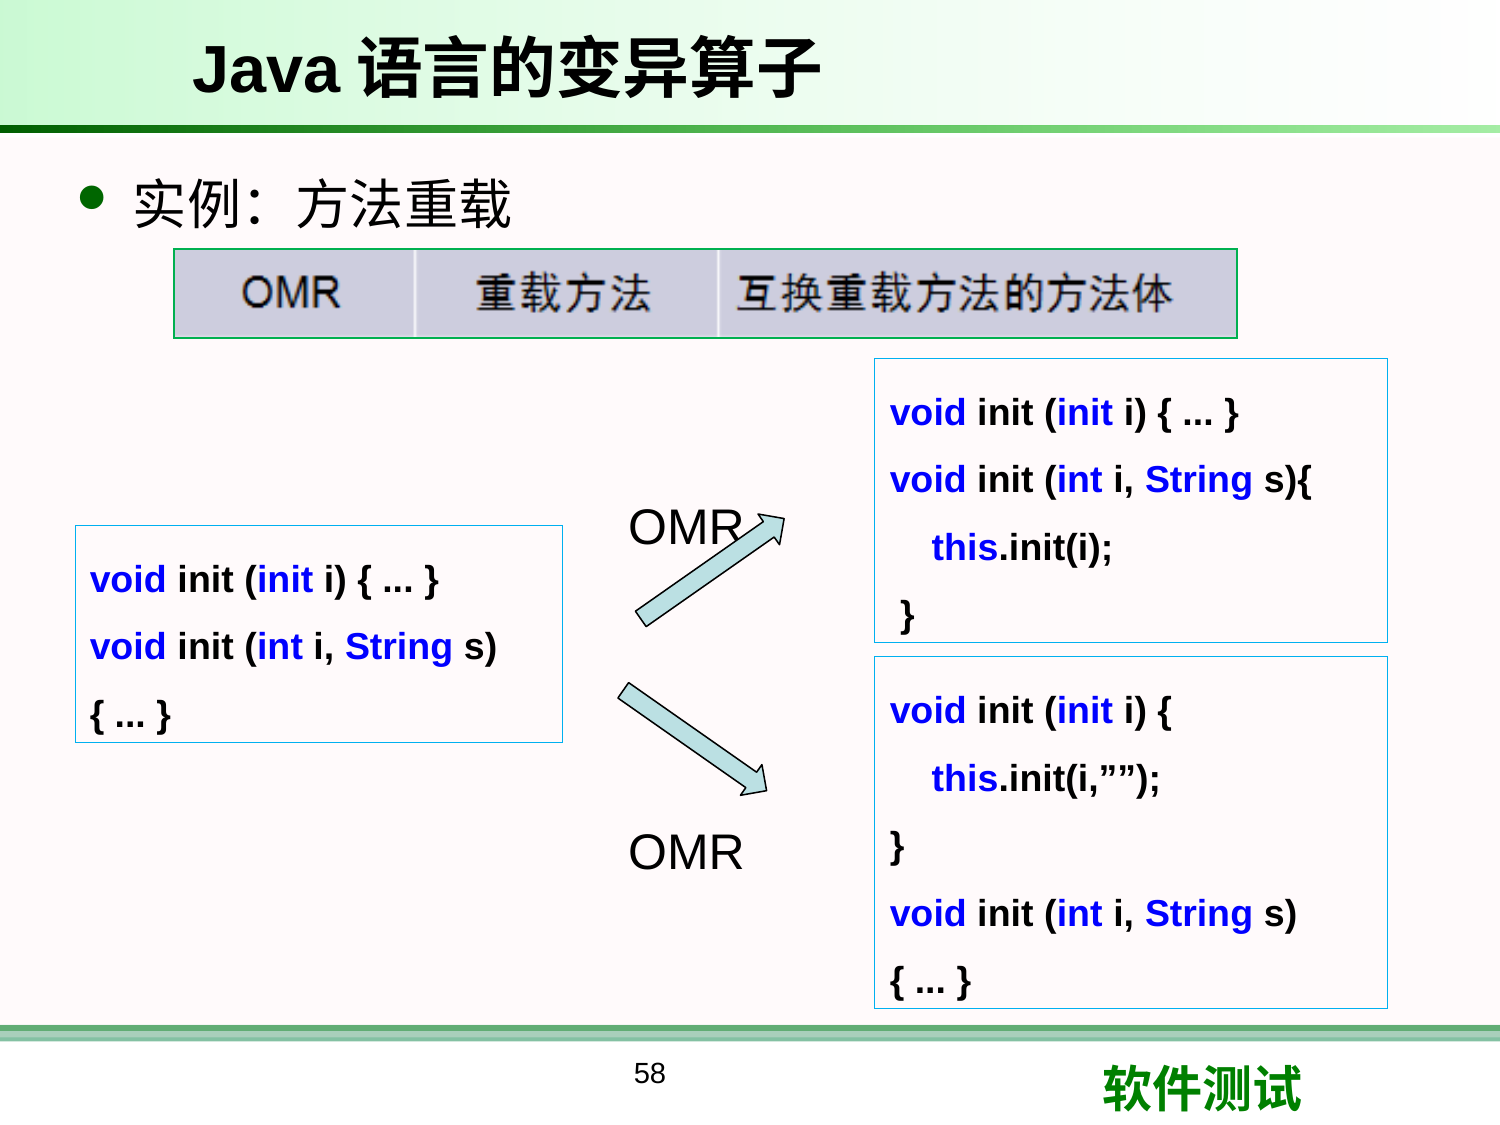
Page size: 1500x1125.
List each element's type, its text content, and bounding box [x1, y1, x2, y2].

text_box OMR [613, 812, 760, 888]
picture [174, 249, 1237, 338]
text_box OMR [613, 487, 760, 563]
footer 58 [412, 1046, 888, 1125]
list 实例：方法重载 [58, 162, 1463, 1001]
text_box void init (init i) { ... } void init (int i, String s){ this.init(i); } [874, 358, 1388, 643]
text_box void init (init i) { ... } void init (int i, String s) { ... } [75, 525, 563, 743]
text_box void init (init i) { this.init(i,””); } void init (int i, String s) { ... } [874, 656, 1388, 1009]
text_box [617, 682, 767, 796]
text_box [635, 514, 785, 627]
title Java语言的变异算子 [176, 12, 1223, 119]
